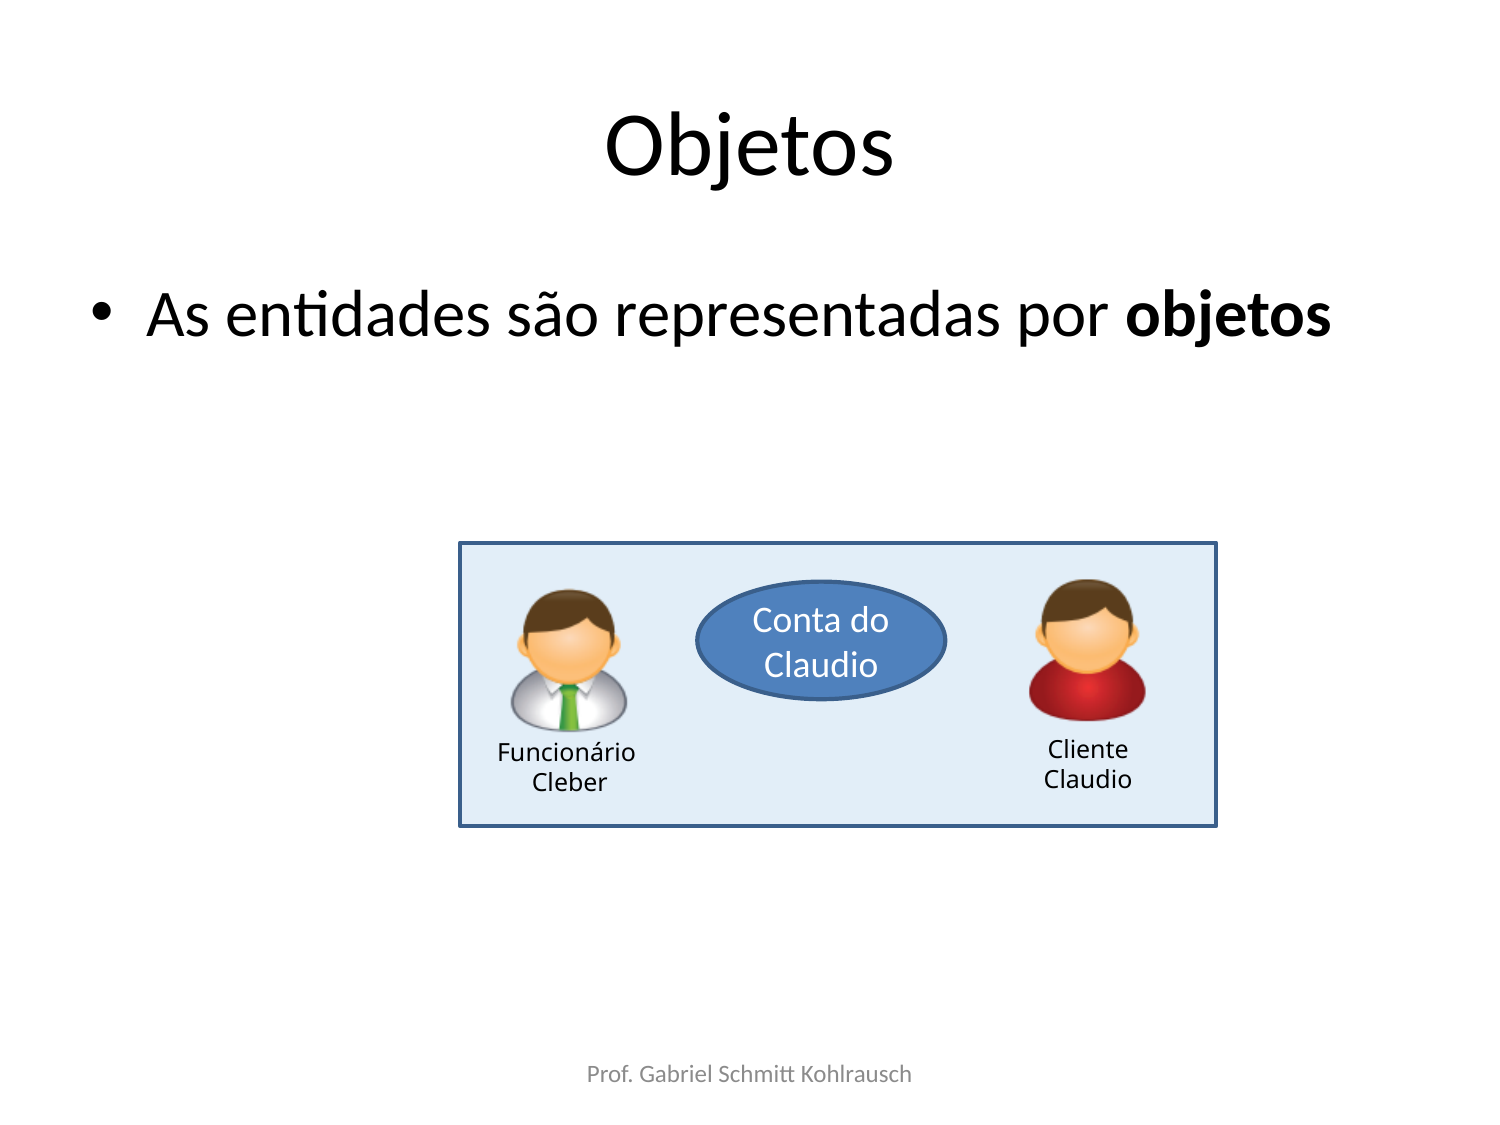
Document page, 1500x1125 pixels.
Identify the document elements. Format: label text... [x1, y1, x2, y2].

footer Prof. Gabriel Schmitt Kohlrausch [512, 1042, 988, 1103]
text_box Funcionário Cleber [478, 728, 661, 804]
picture [1027, 574, 1149, 726]
list As entidades são representadas por objetos [75, 262, 1425, 1005]
text_box Conta do Claudio [695, 579, 948, 702]
text_box Cliente Claudio [997, 726, 1180, 801]
picture [507, 581, 632, 737]
title Objetos [75, 45, 1425, 233]
